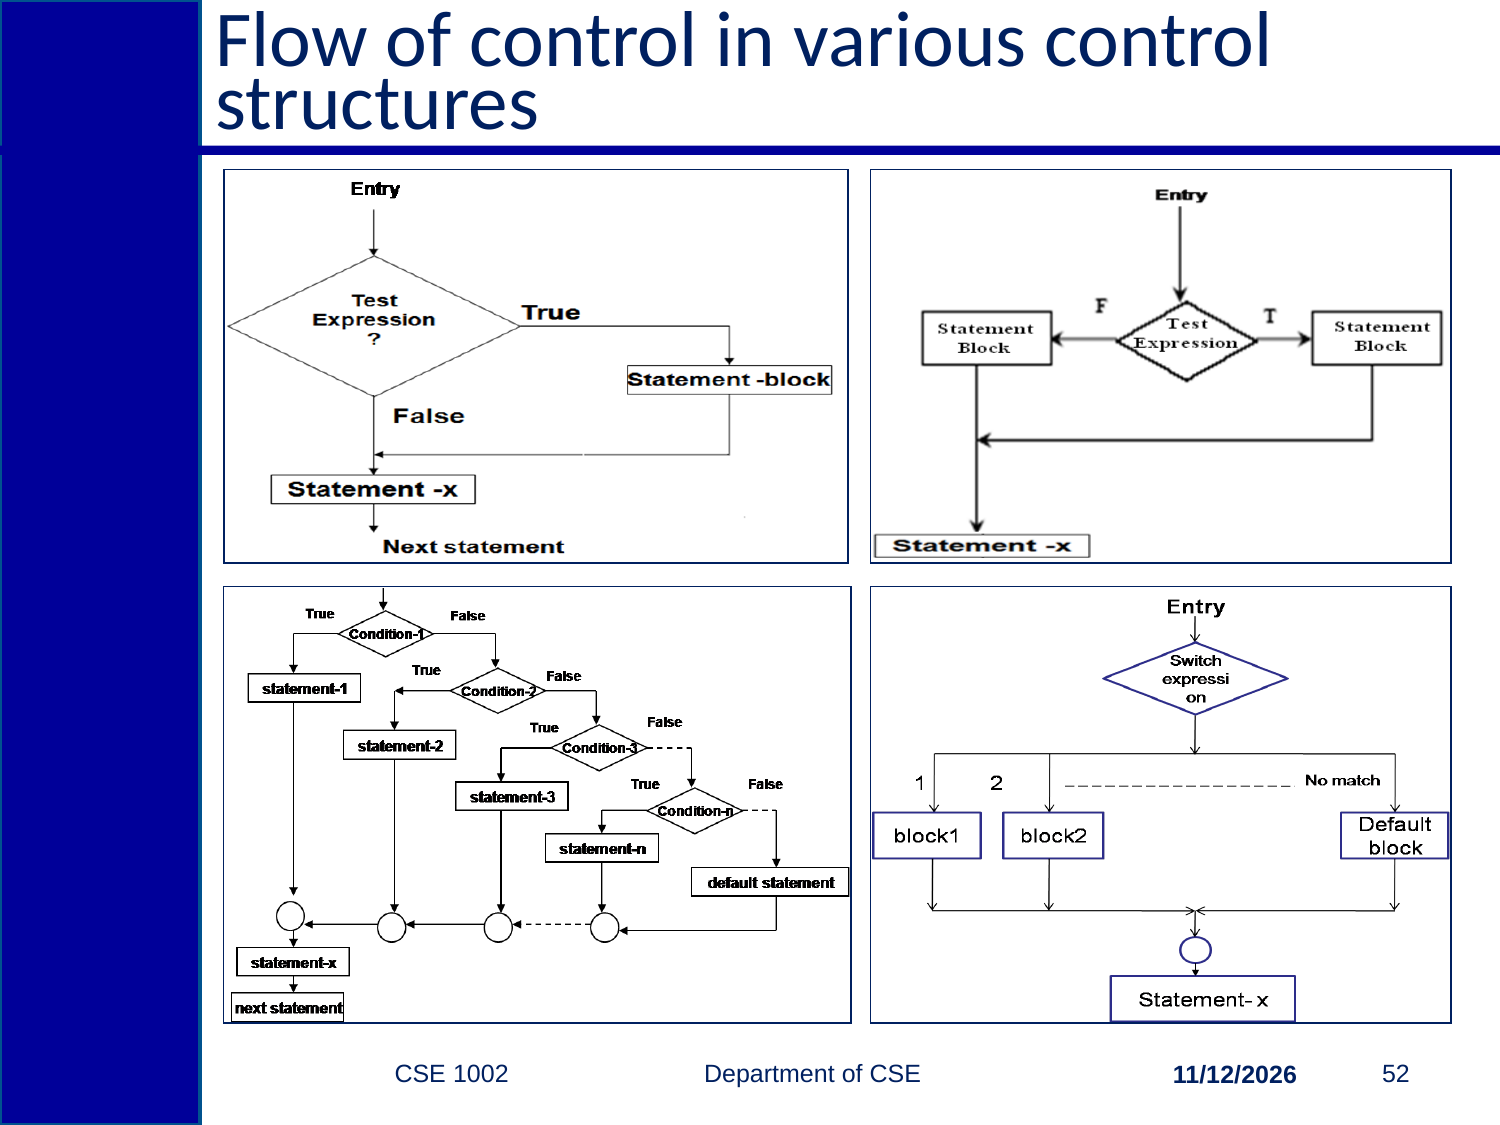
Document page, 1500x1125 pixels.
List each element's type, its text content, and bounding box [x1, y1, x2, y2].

picture [870, 170, 1451, 563]
title Flow of control in various control structures [200, 37, 1488, 128]
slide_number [1050, 1043, 1313, 1104]
picture [223, 587, 851, 1023]
picture [224, 170, 848, 563]
footer CSE 1002 Department of CSE [212, 1042, 938, 1103]
slide_number 52 [1312, 1042, 1425, 1103]
picture [870, 587, 1451, 1023]
